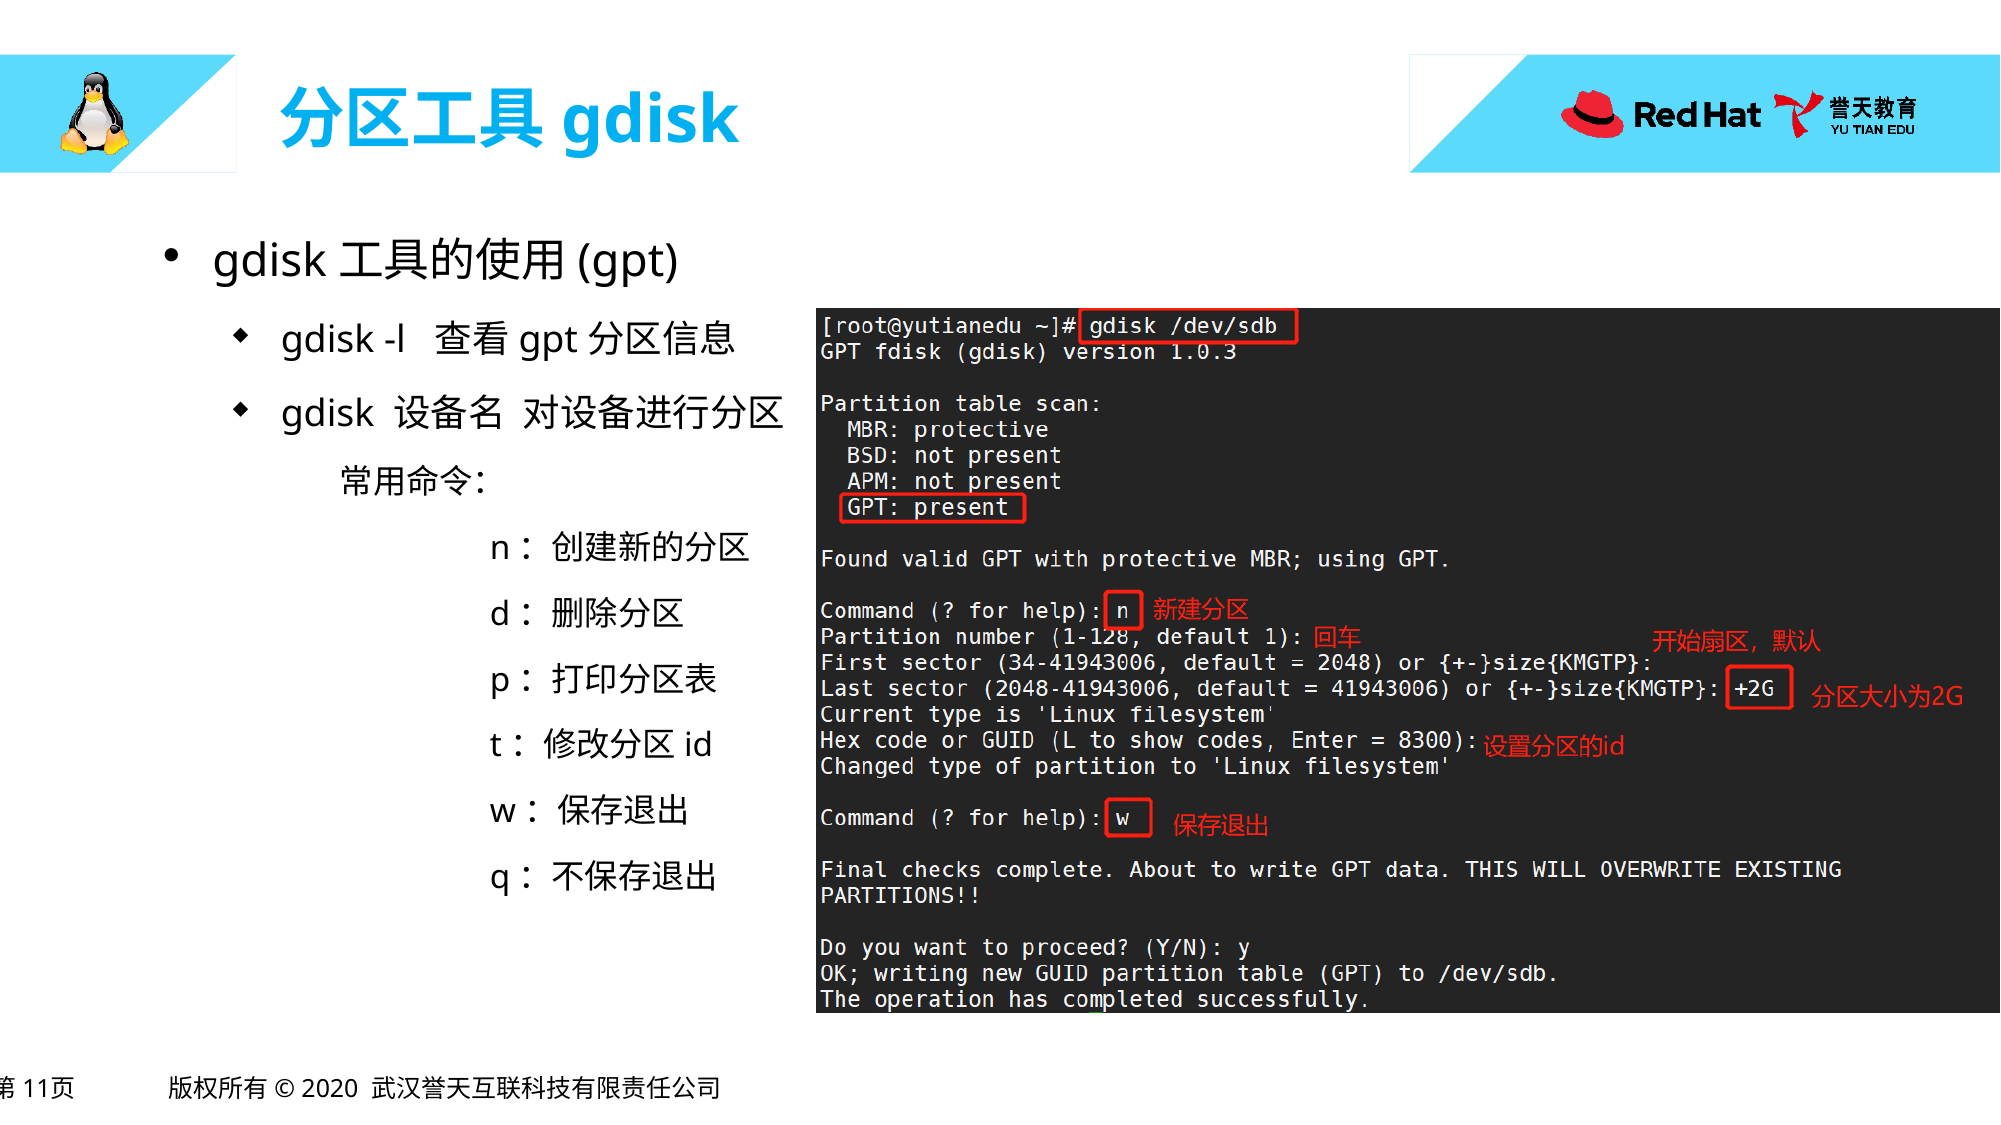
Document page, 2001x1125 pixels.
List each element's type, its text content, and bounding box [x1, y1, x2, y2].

list gdisk工具的使用(gpt) gdisk -l 查看gpt分区信息 gdisk 设备名 对设备进行分区 常用命令： n：创建新的分区 d：删除分区 p：打印分区表 t：修改分区id w：保存退出 q：不保存退出 [149, 202, 800, 1058]
picture [60, 72, 129, 155]
title 分区工具gdisk [261, 67, 1875, 173]
picture [1875, 90, 1916, 138]
picture [816, 308, 2000, 1014]
